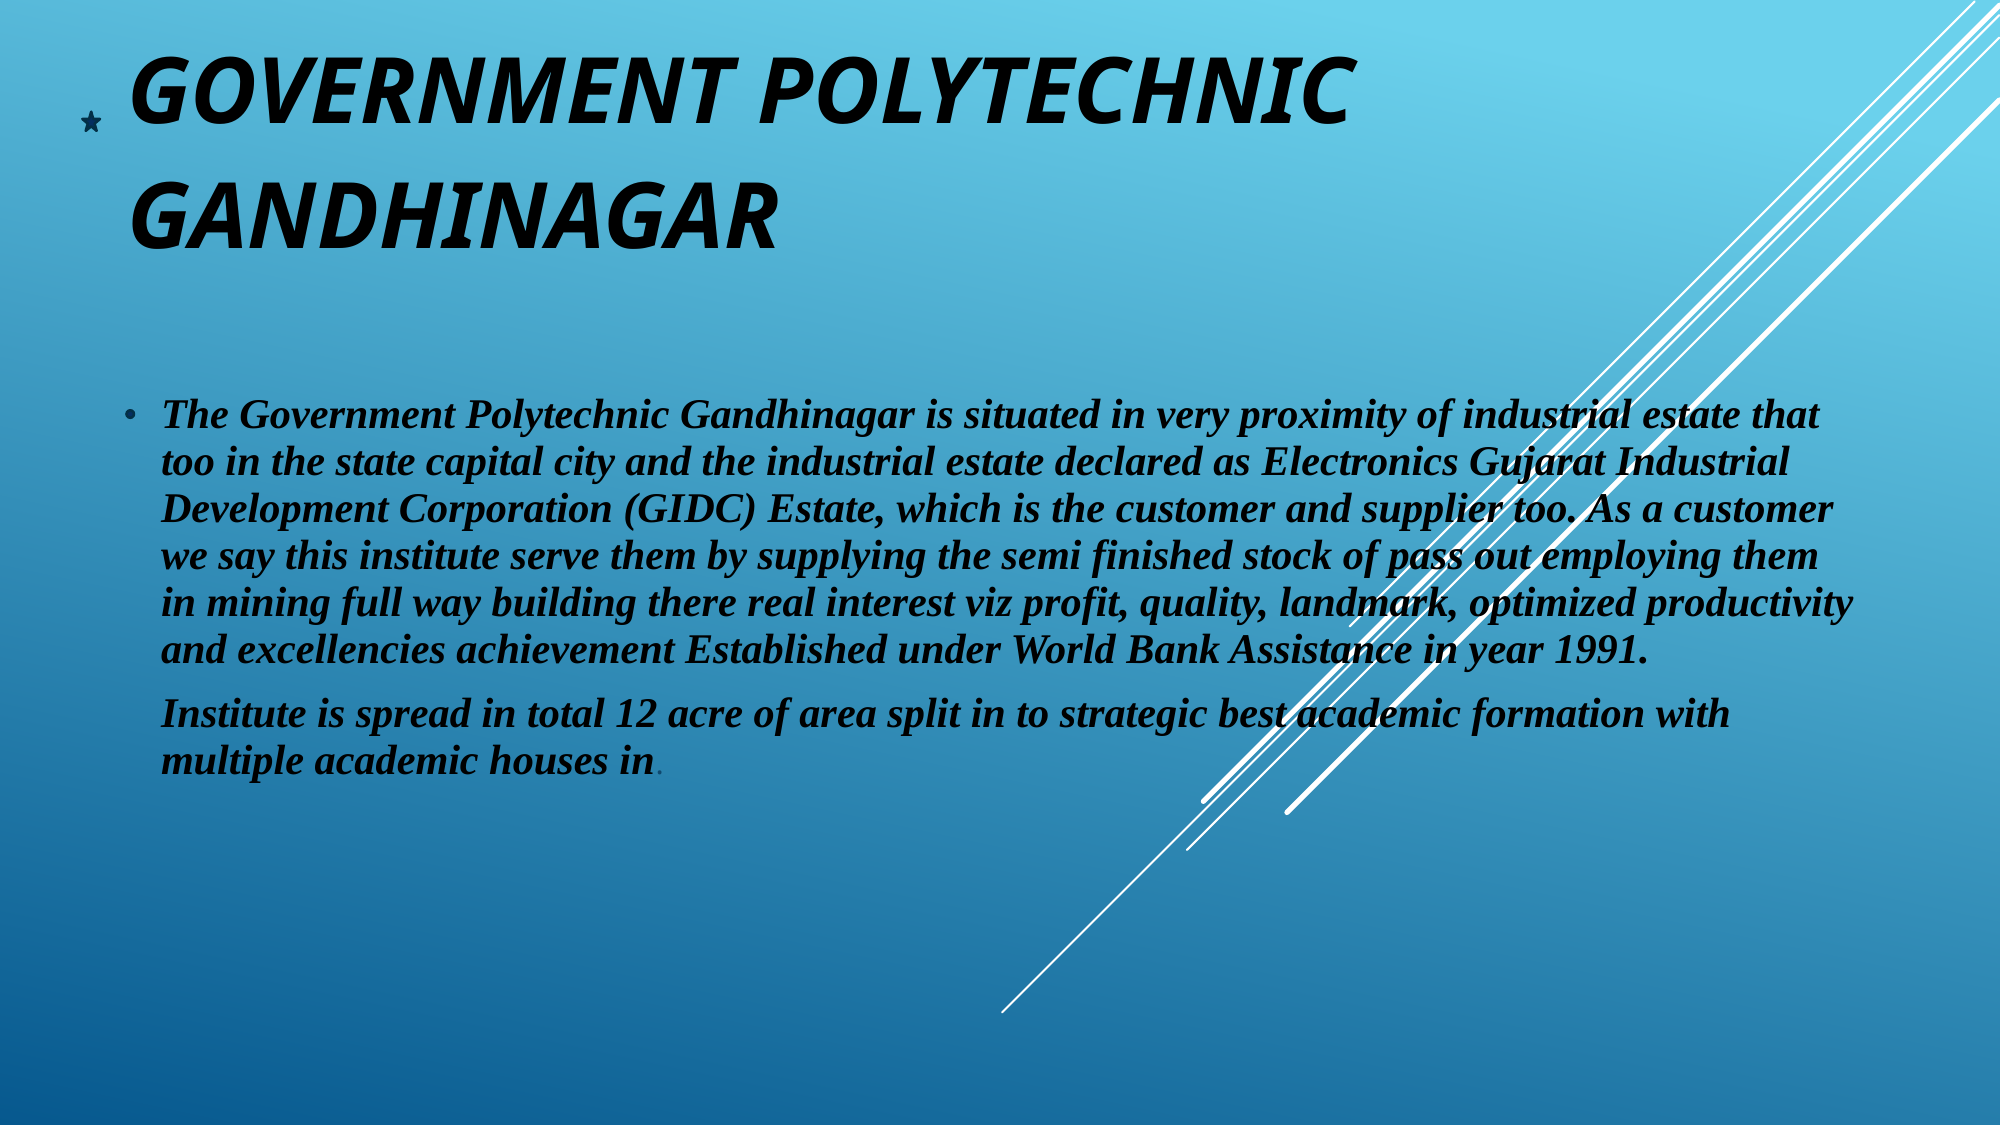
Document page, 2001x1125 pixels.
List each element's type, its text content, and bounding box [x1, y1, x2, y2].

title Government polytechnic gandhinagar [112, 0, 1962, 283]
text_box [81, 110, 102, 132]
subtitle The Government Polytechnic Gandhinagar is situated in very proximity of industrial estate that too in the state capital city and the industrial estate declared as Electronics Gujarat Industrial Development Corporation (GIDC) Estate, which is the customer and supplier too. As a customer we say this institute serve them by supplying the semi finished stock of pass out employing them in mining full way building there real interest viz profit, quality, landmark, optimized productivity and excellencies achievement Established under World Bank Assistance in year 1991. Institute is spread in total 12 acre of area split in to strategic best academic formation with multiple academic houses in. [146, 383, 1883, 817]
text_box [125, 409, 136, 420]
